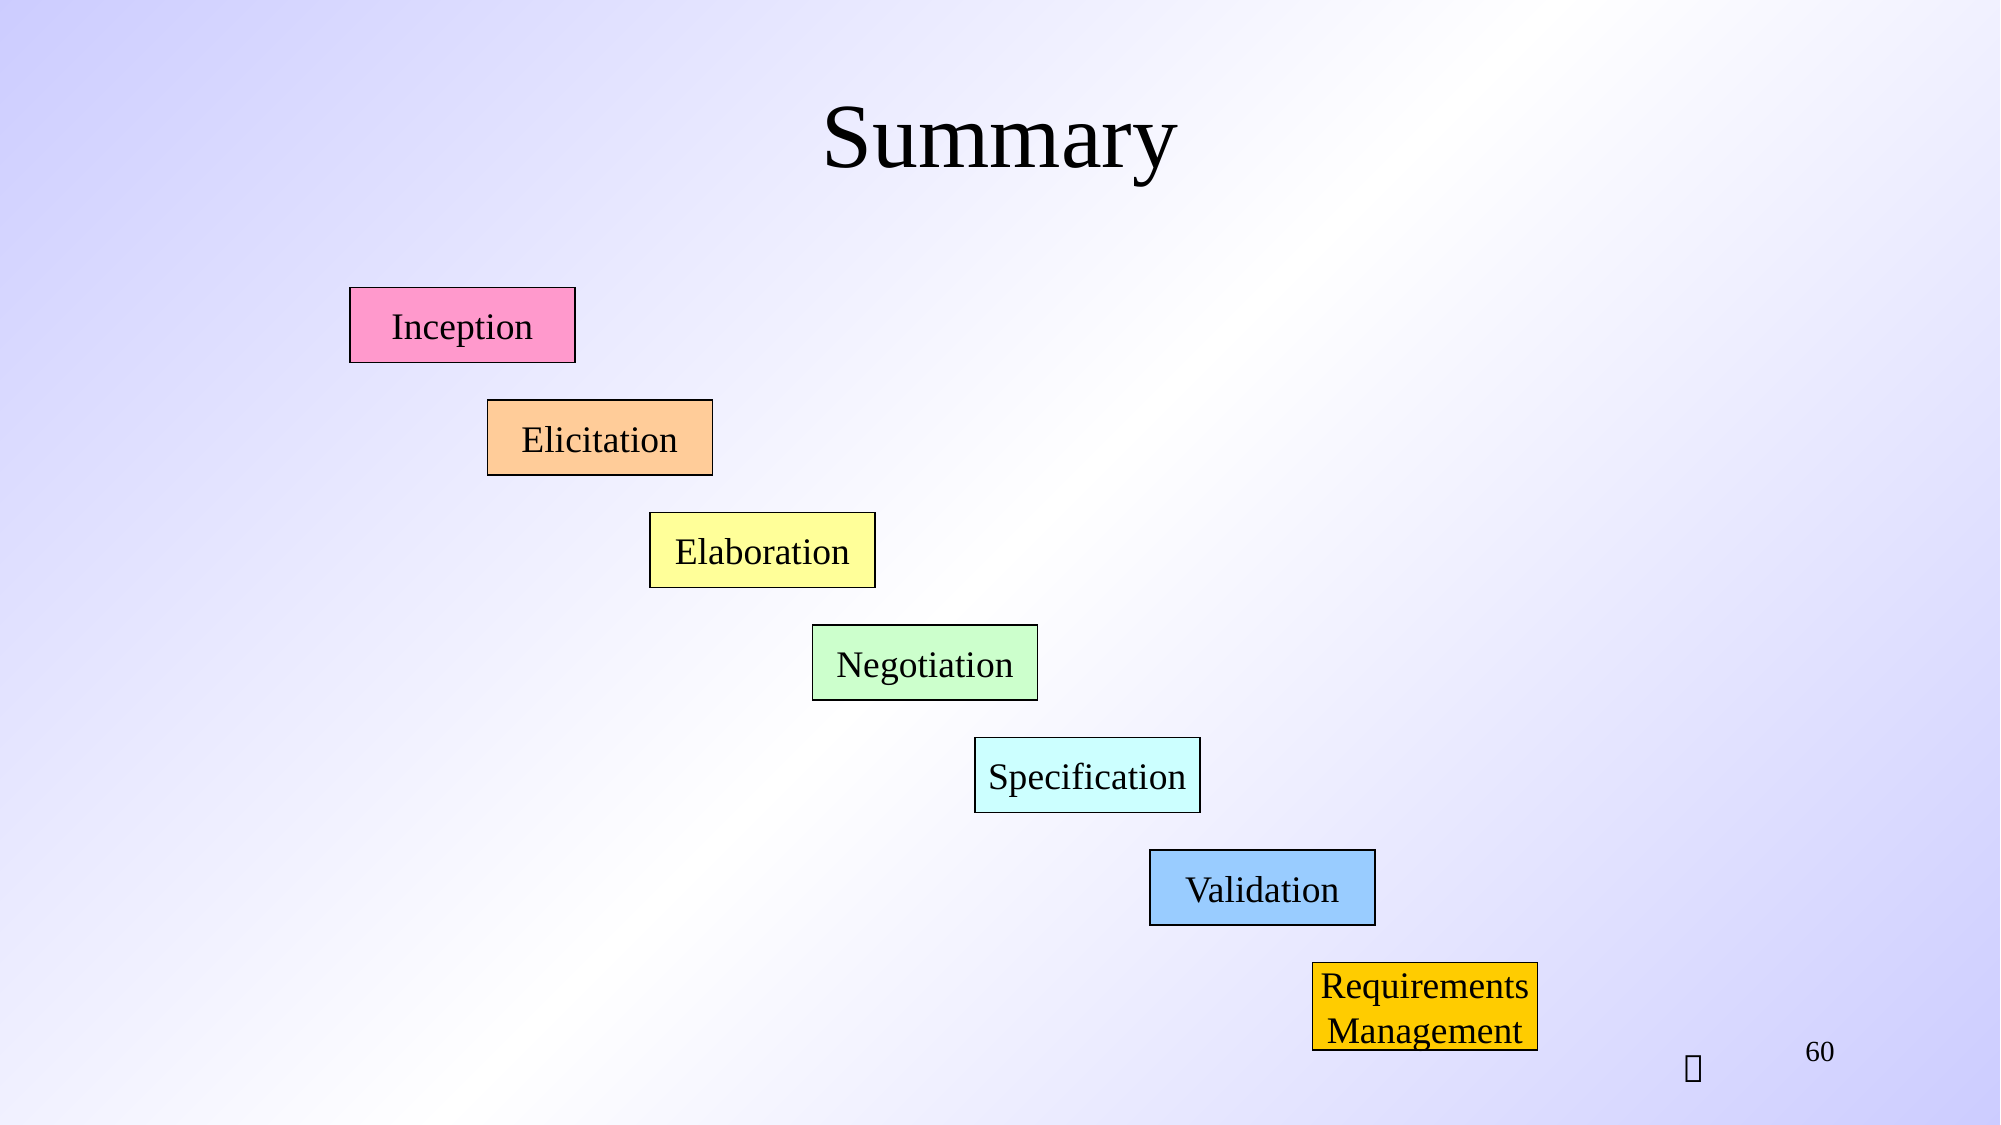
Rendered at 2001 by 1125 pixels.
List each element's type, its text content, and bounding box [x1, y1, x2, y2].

text_box Elicitation [487, 399, 713, 475]
text_box Negotiation [812, 624, 1038, 700]
text_box Validation [1149, 849, 1375, 925]
title Summary [362, 37, 1638, 225]
slide_number 60 [1433, 1025, 1850, 1100]
text_box Inception [349, 287, 575, 363]
text_box Elaboration [649, 512, 875, 588]
text_box Specification [974, 737, 1200, 813]
text_box  [1667, 1037, 1720, 1098]
text_box Requirements Management [1312, 962, 1538, 1050]
